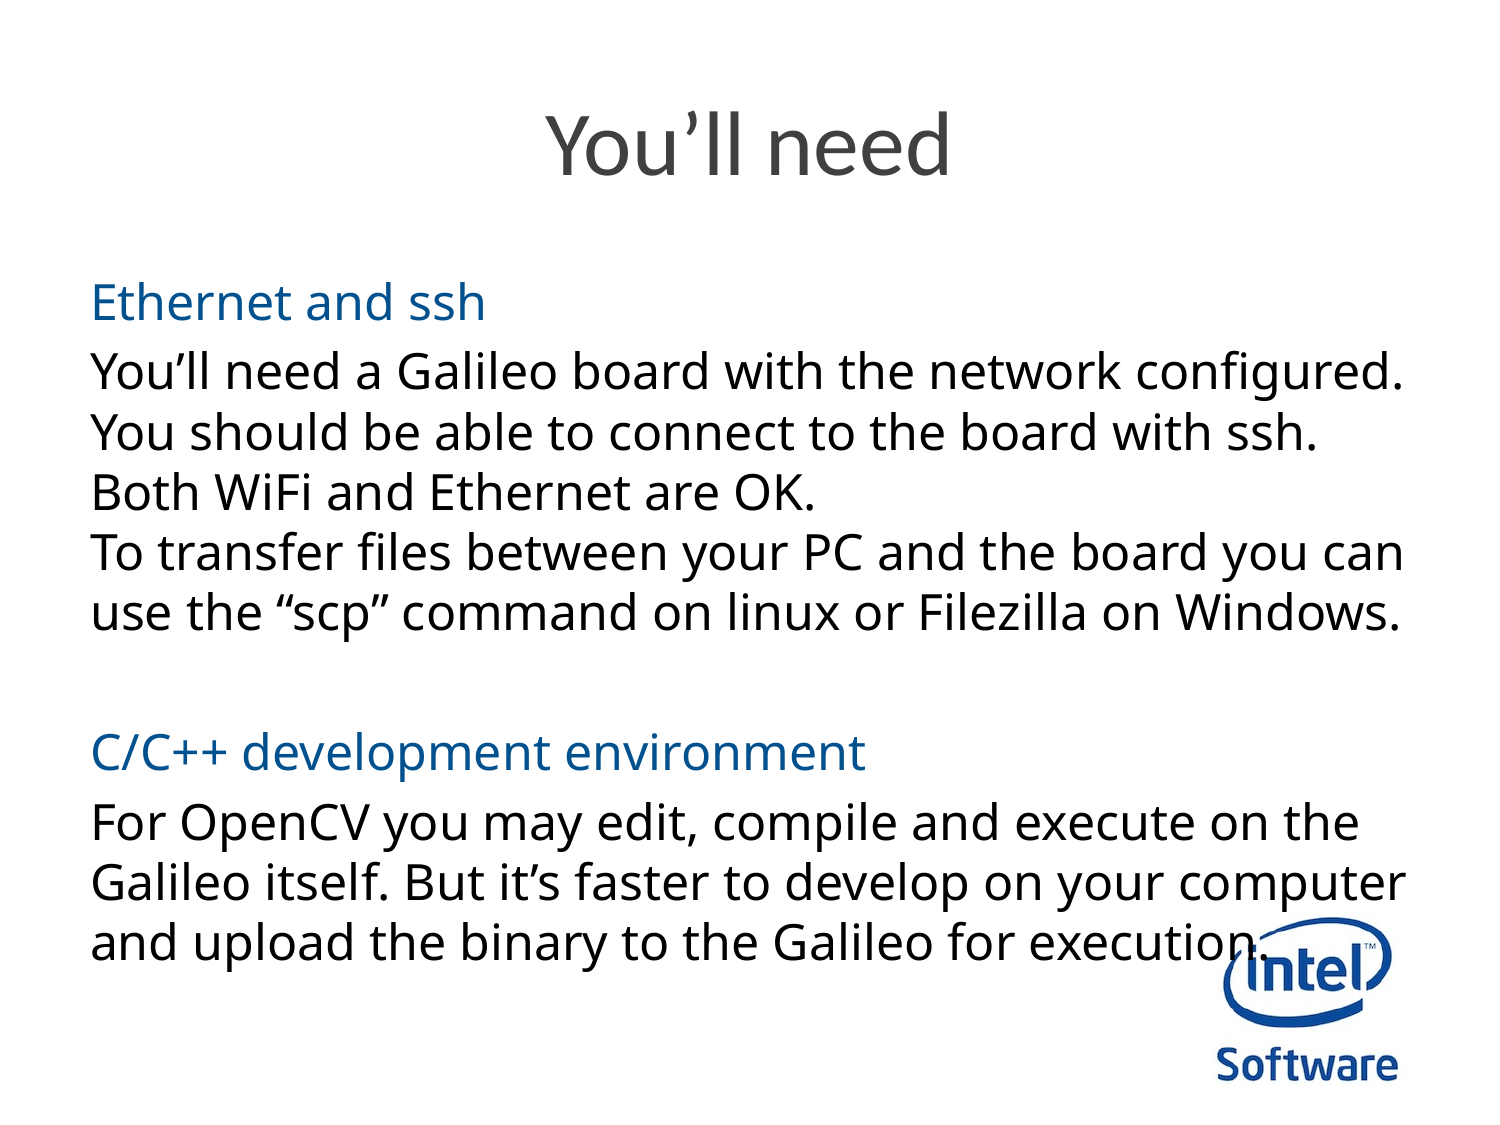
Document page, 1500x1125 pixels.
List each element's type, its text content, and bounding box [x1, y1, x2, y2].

list Ethernet and ssh You’ll need a Galileo board with the network configured. You should be able to connect to the board with ssh. Both WiFi and Ethernet are OK. To transfer files between your PC and the board you can use the “scp” command on linux or Filezilla on Windows. C/C++ development environment For OpenCV you may edit, compile and execute on the Galileo itself. But it’s faster to develop on your computer and upload the binary to the Galileo for execution. [75, 262, 1425, 1050]
title You’ll need [75, 45, 1425, 233]
picture [1212, 912, 1403, 1087]
